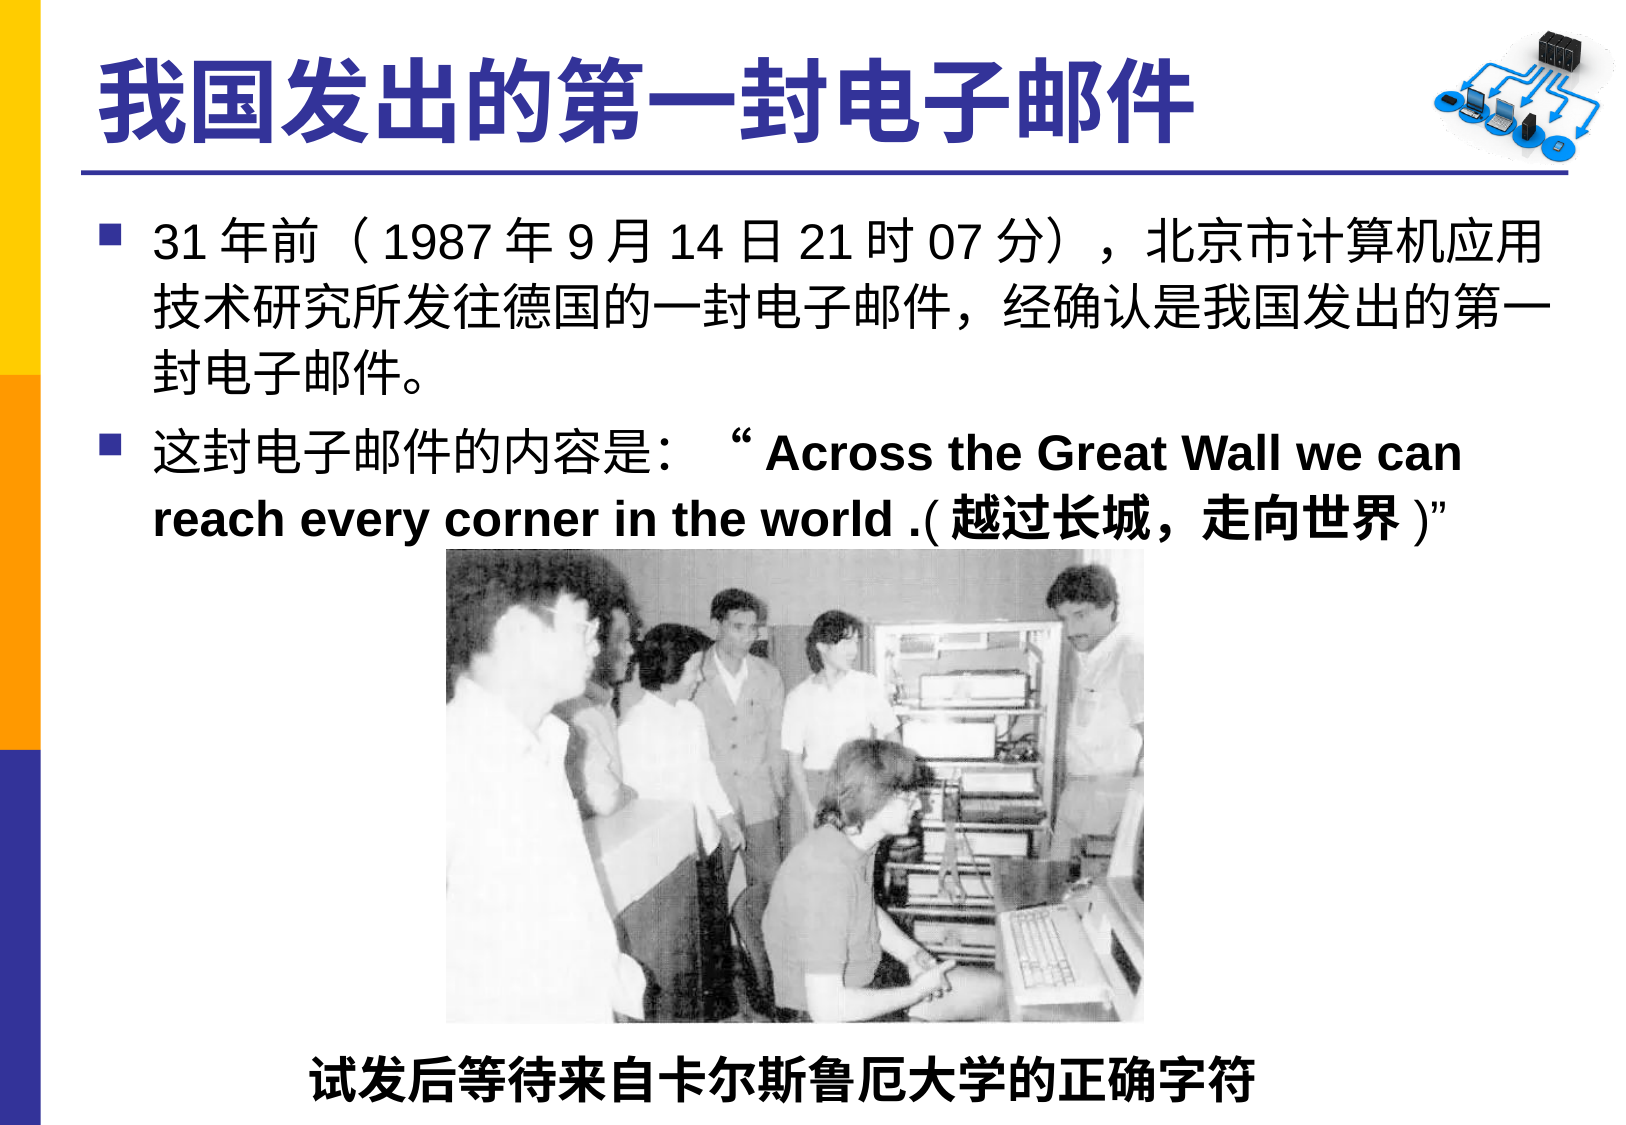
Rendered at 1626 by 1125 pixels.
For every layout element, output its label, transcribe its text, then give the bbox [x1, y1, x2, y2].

text_box 试发后等待来自卡尔斯鲁厄大学的正确字符 [292, 1041, 1392, 1116]
picture [1431, 30, 1616, 165]
list 31年前（1987年9月14日21时07分），北京市计算机应用技术研究所发往德国的一封电子邮件，经确认是我国发出的第一封电子邮件。 这封电子邮件的内容是：“Across the Great Wall we can reach every corner in the world .(越过长城，走向世界)” [81, 196, 1569, 1006]
title 我国发出的第一封电子邮件 [81, 30, 1569, 161]
picture [446, 549, 1144, 1024]
